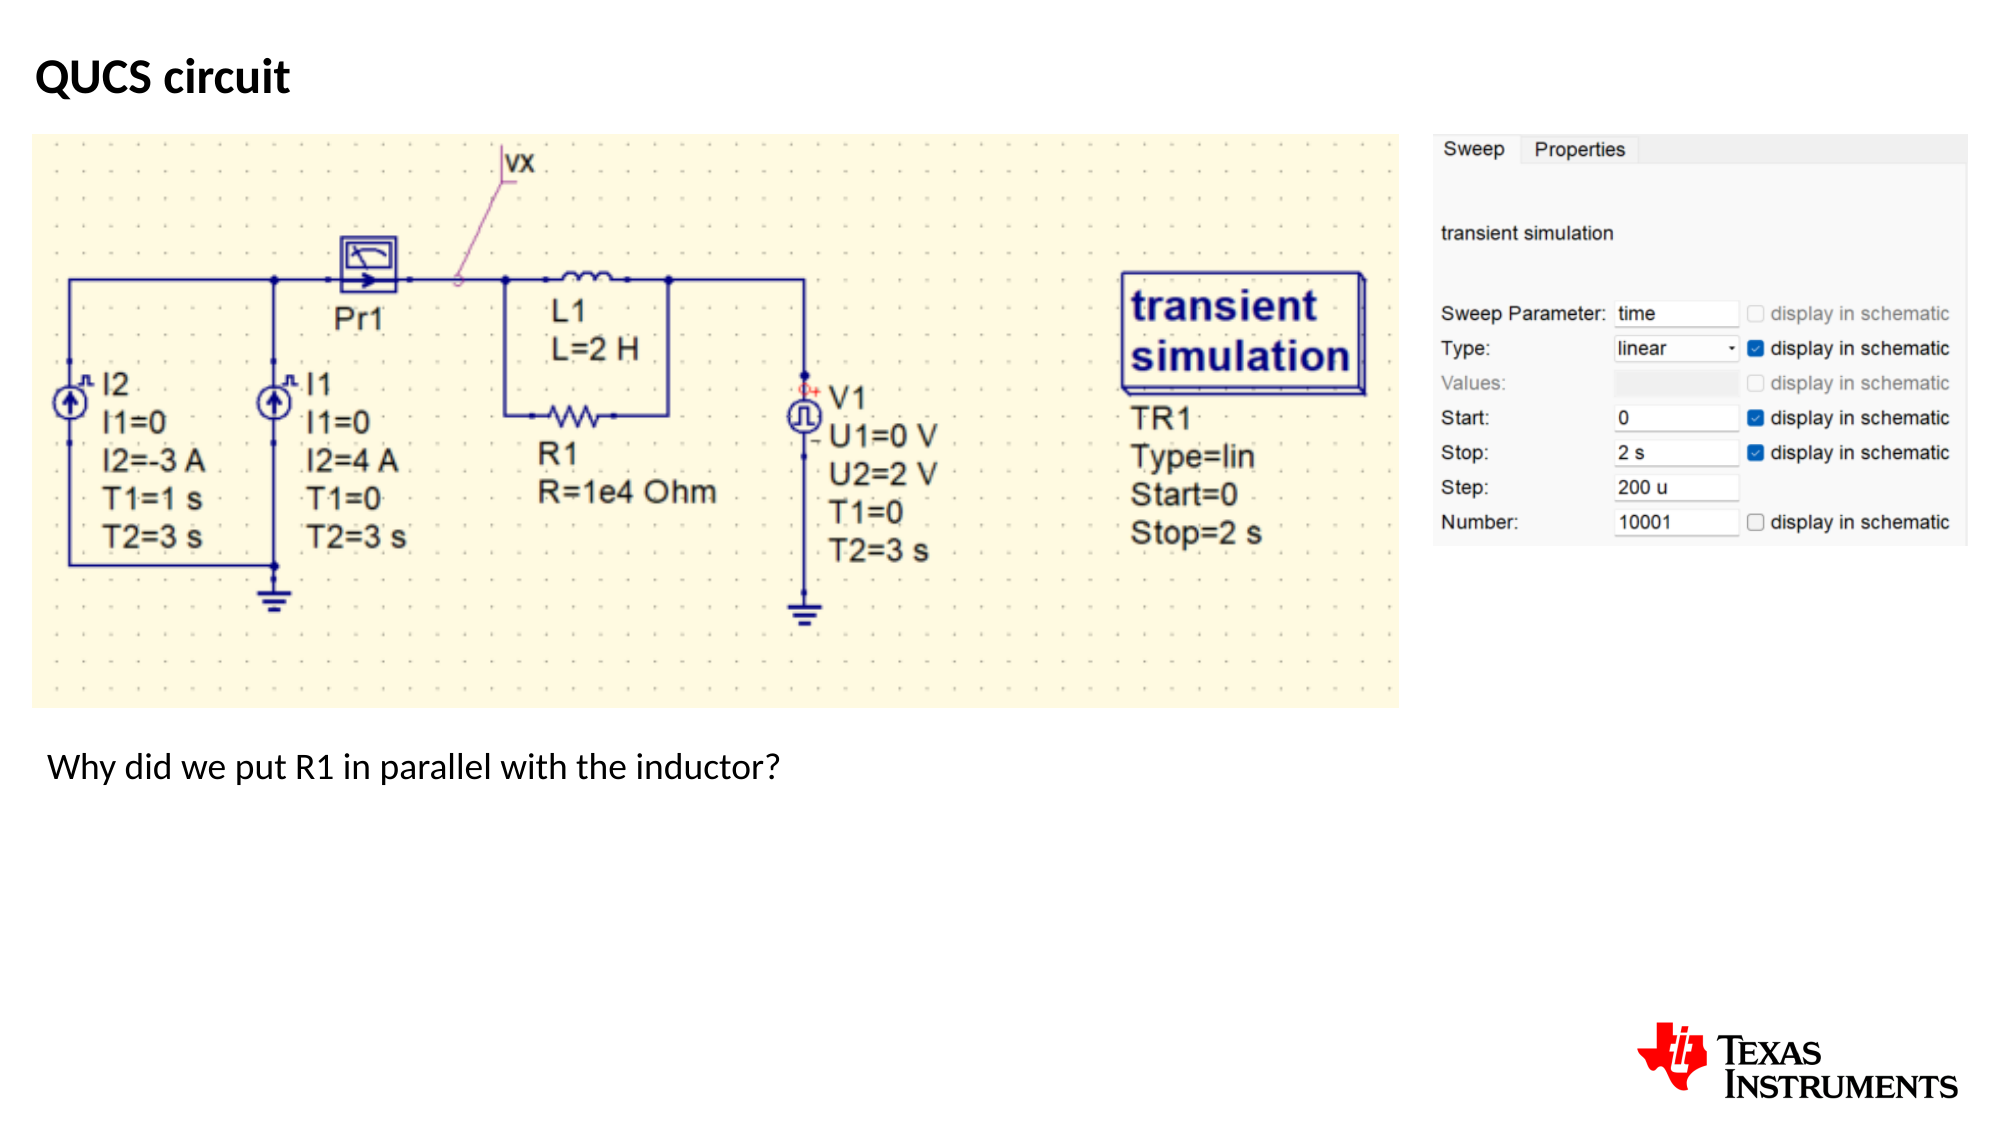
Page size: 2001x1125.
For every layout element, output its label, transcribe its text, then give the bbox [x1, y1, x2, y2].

picture [32, 134, 1399, 708]
text_box QUCS circuit [20, 35, 360, 111]
text_box Why did we put R1 in parallel with the inductor? [32, 734, 1141, 794]
picture [1433, 134, 1968, 546]
picture [1637, 1015, 1958, 1103]
